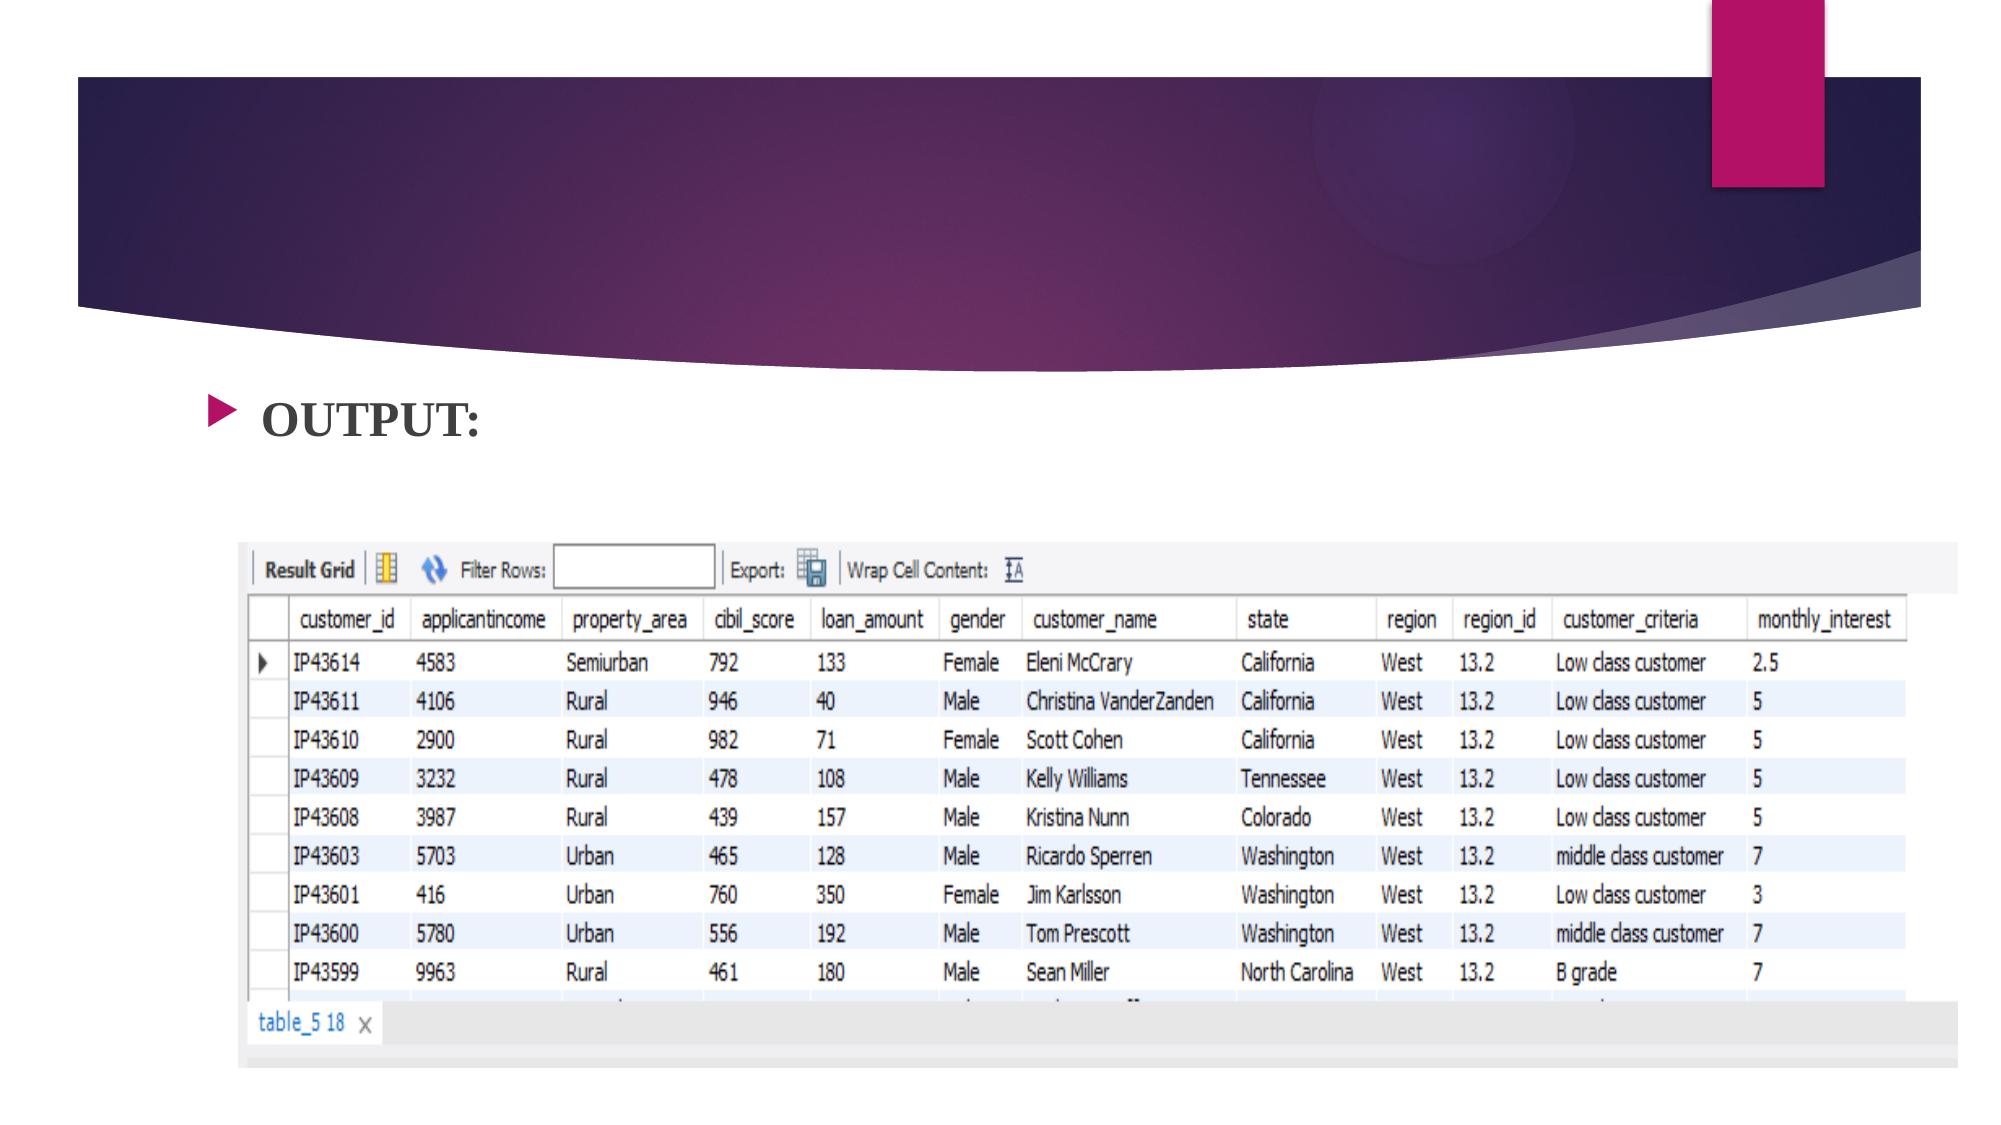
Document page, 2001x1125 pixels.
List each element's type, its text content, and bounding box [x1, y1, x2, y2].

list OUTPUT: [189, 378, 1638, 1125]
picture [238, 542, 1958, 1068]
